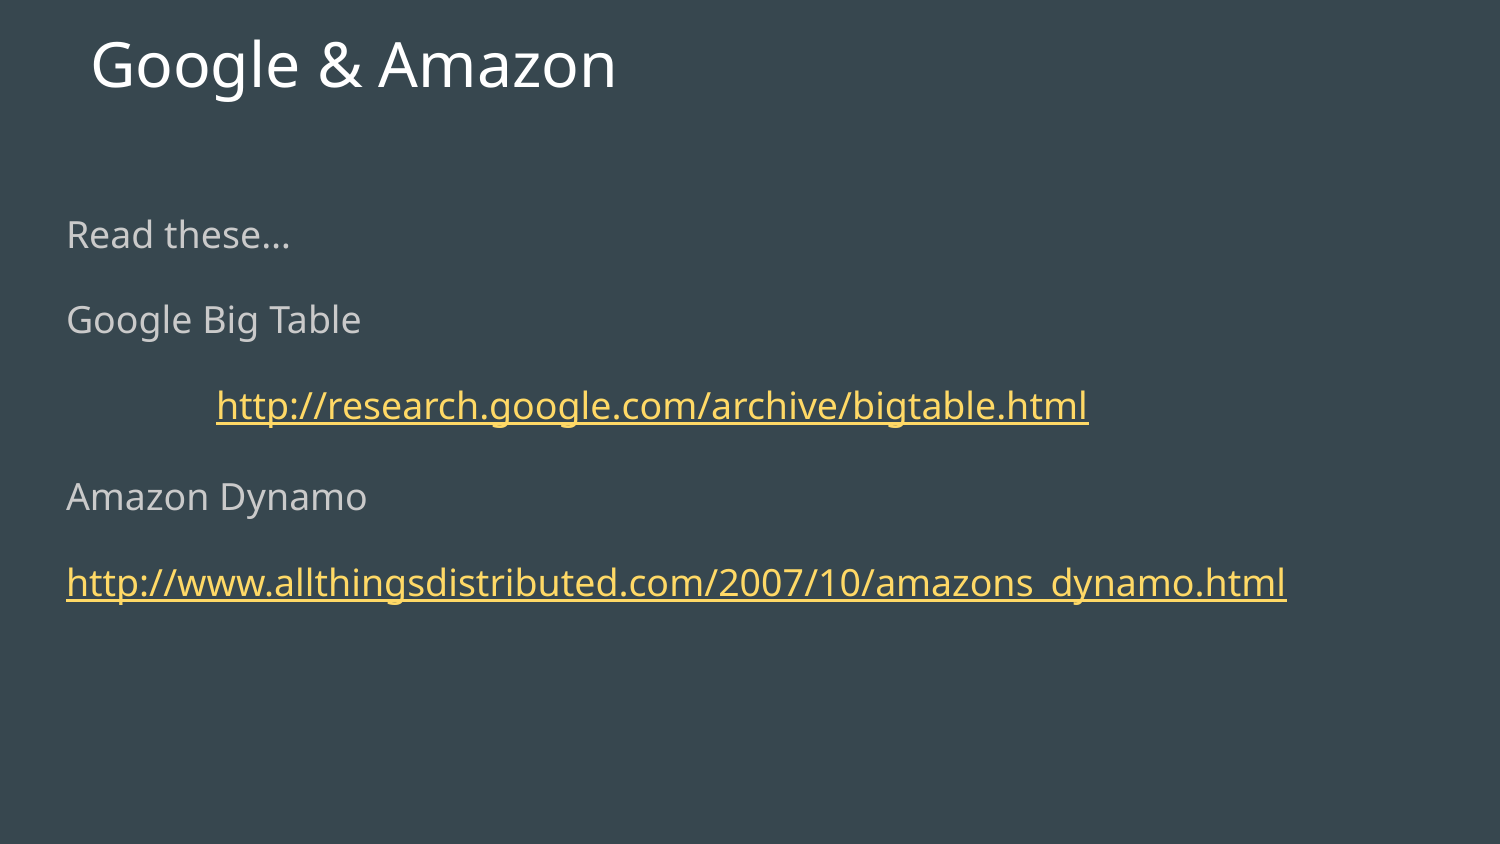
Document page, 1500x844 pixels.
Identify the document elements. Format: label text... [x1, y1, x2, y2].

title Google & Amazon [75, 9, 1276, 177]
list Read these… Google Big Table http://research.google.com/archive/bigtable.html Amazon Dynamo http://www.allthingsdistributed.com/2007/10/amazons_dynamo.html [51, 189, 1449, 750]
